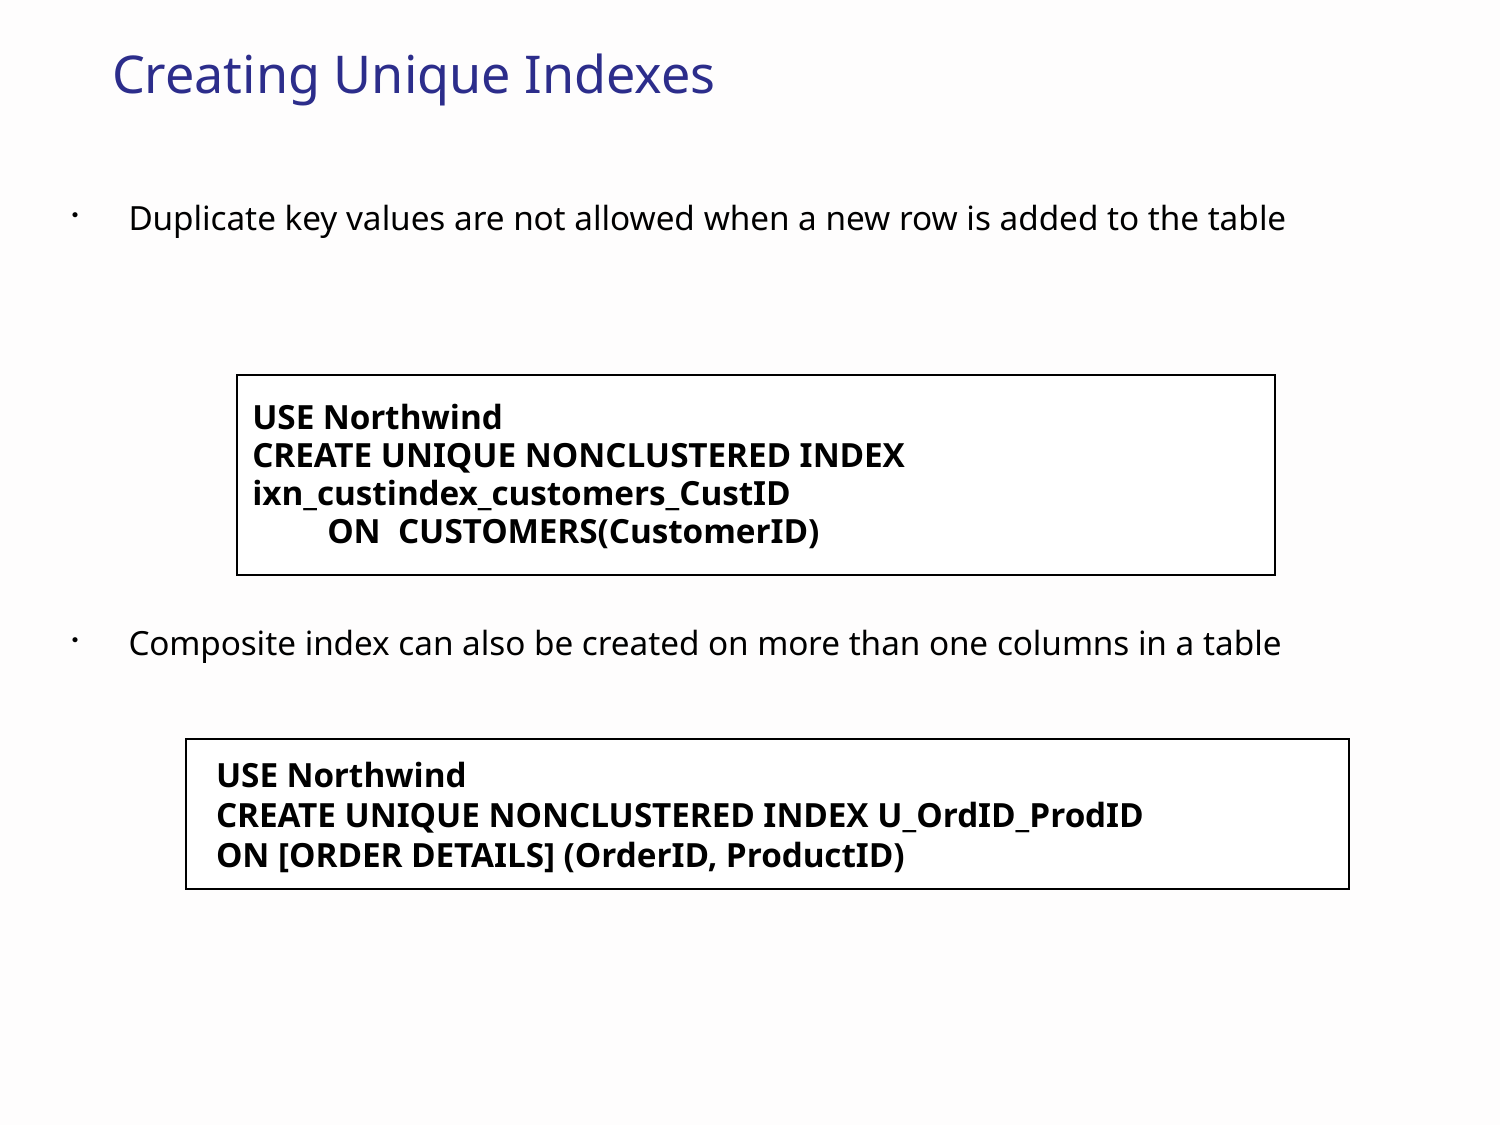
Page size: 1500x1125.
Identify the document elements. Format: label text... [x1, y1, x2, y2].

title Creating Unique Indexes [111, 40, 1045, 105]
text_box [0, 0, 1241, 150]
list Duplicate key values are not allowed when a new row is added to the table Composite index can also be created on more than one columns in a table [72, 196, 1423, 294]
text_box USE Northwind CREATE UNIQUE NONCLUSTERED INDEX U_OrdID_ProdID ON [ORDER DETAILS] (OrderID, ProductID) [186, 739, 1349, 890]
text_box USE Northwind CREATE UNIQUE NONCLUSTERED INDEX ixn_custindex_customers_CustID ON CUSTOMERS(CustomerID) [237, 375, 1275, 575]
